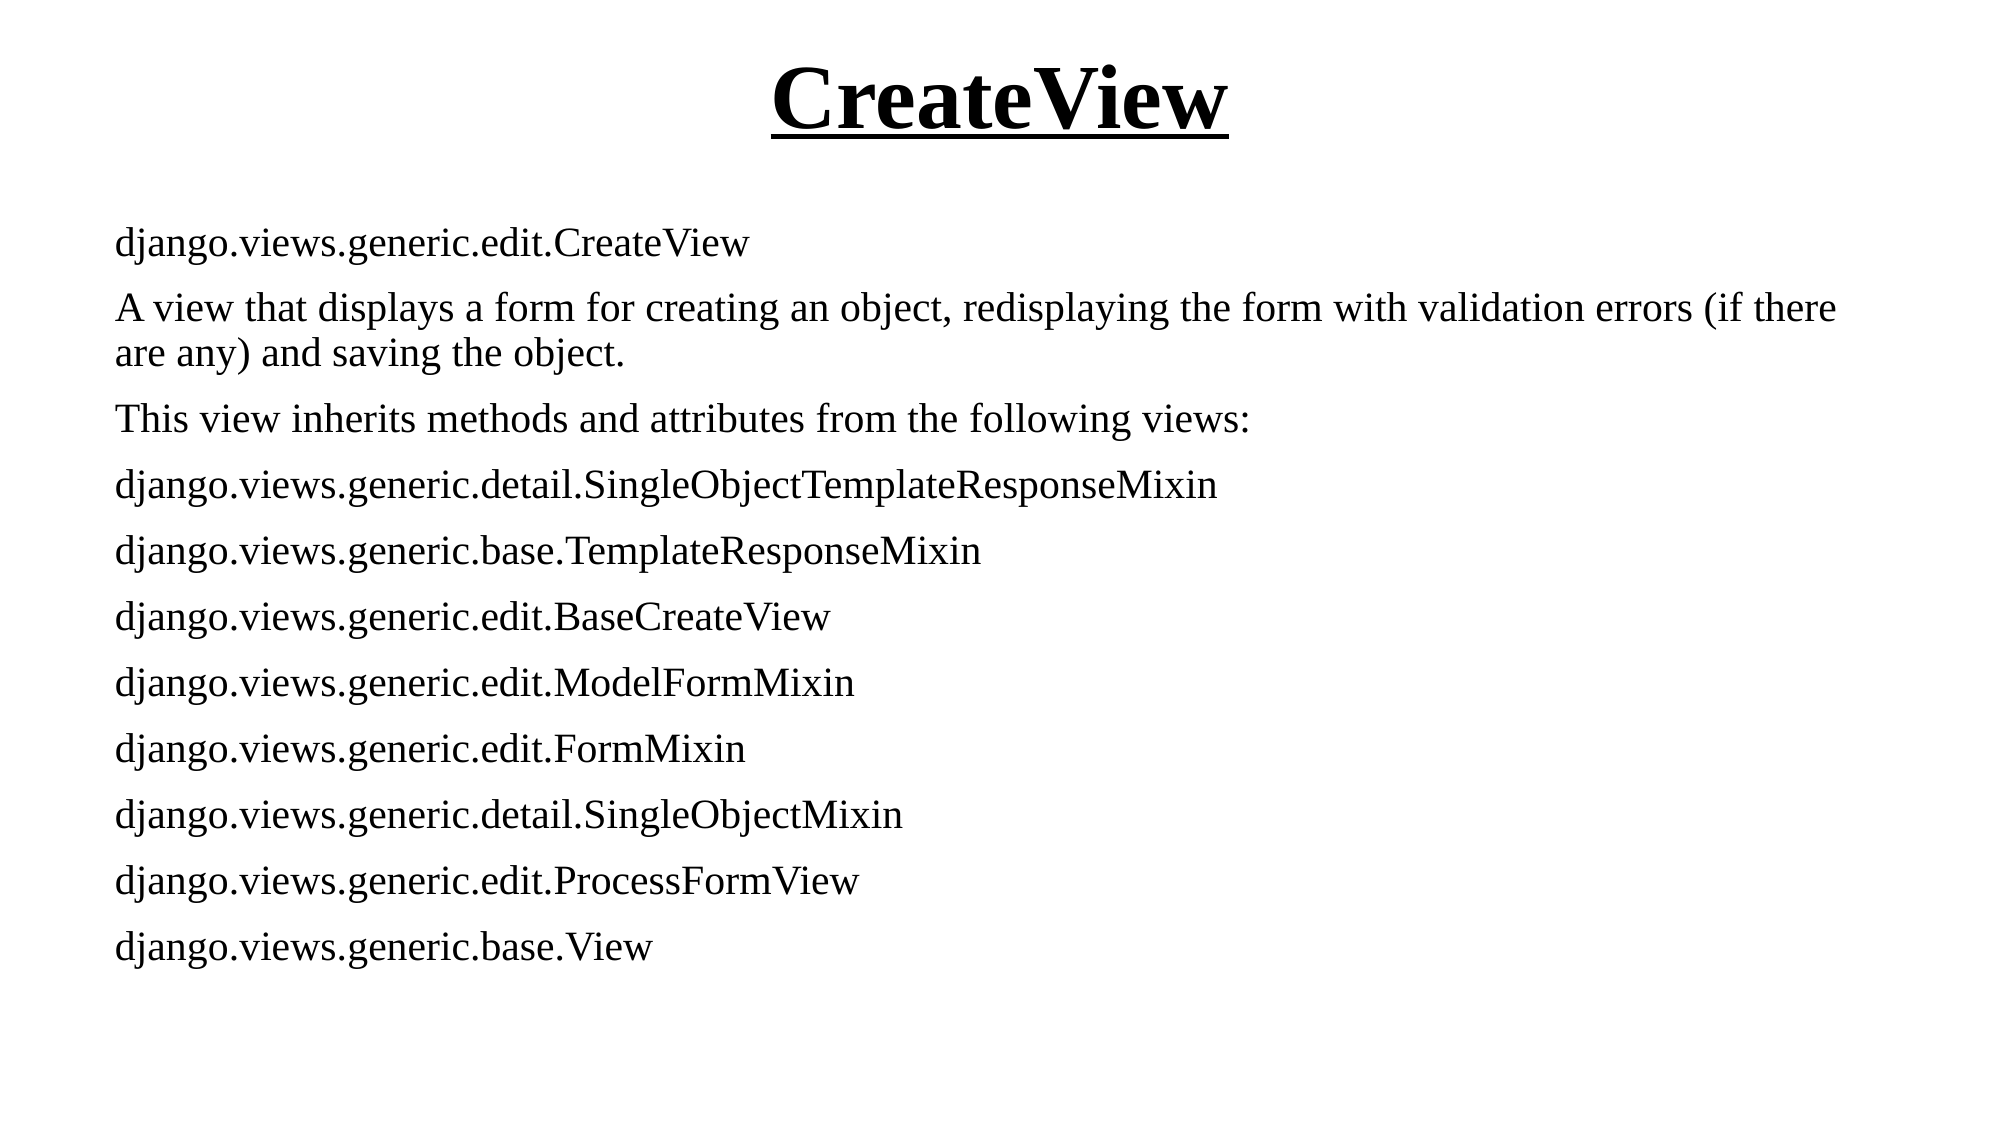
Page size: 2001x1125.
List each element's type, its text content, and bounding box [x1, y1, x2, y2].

title CreateView [99, 5, 1900, 193]
list django.views.generic.edit.CreateView A view that displays a form for creating an object, redisplaying the form with validation errors (if there are any) and saving the object. This view inherits methods and attributes from the following views: django.views.generic.detail.SingleObjectTemplateResponseMixin django.views.generic.base.TemplateResponseMixin django.views.generic.edit.BaseCreateView django.views.generic.edit.ModelFormMixin django.views.generic.edit.FormMixin django.views.generic.detail.SingleObjectMixin django.views.generic.edit.ProcessFormView django.views.generic.base.View [99, 212, 1861, 1030]
